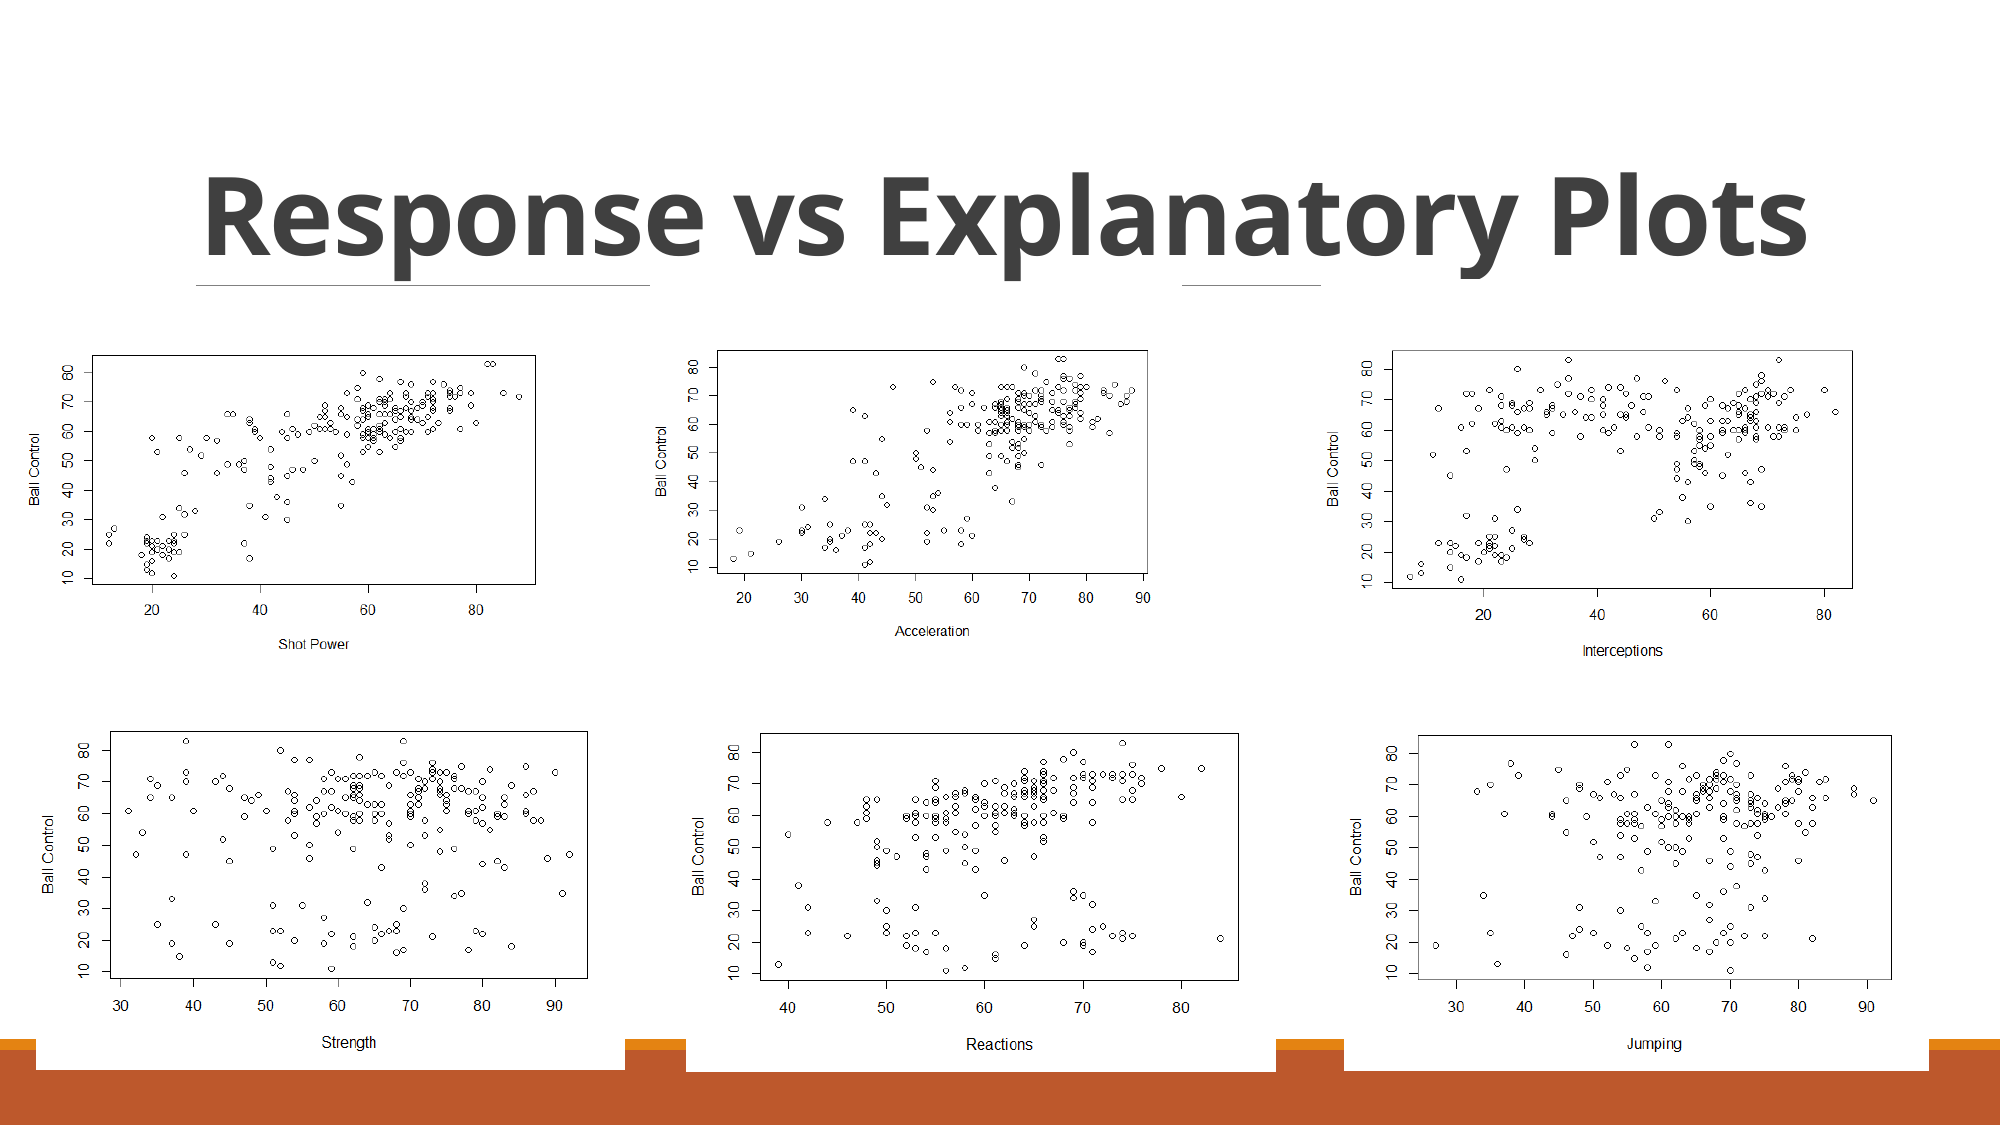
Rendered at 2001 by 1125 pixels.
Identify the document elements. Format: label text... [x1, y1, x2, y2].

picture [649, 283, 1182, 657]
picture [1320, 278, 1929, 1071]
picture [23, 286, 626, 1071]
picture [685, 658, 1276, 1073]
title Response vs Explanatory Plots [180, 47, 1830, 285]
